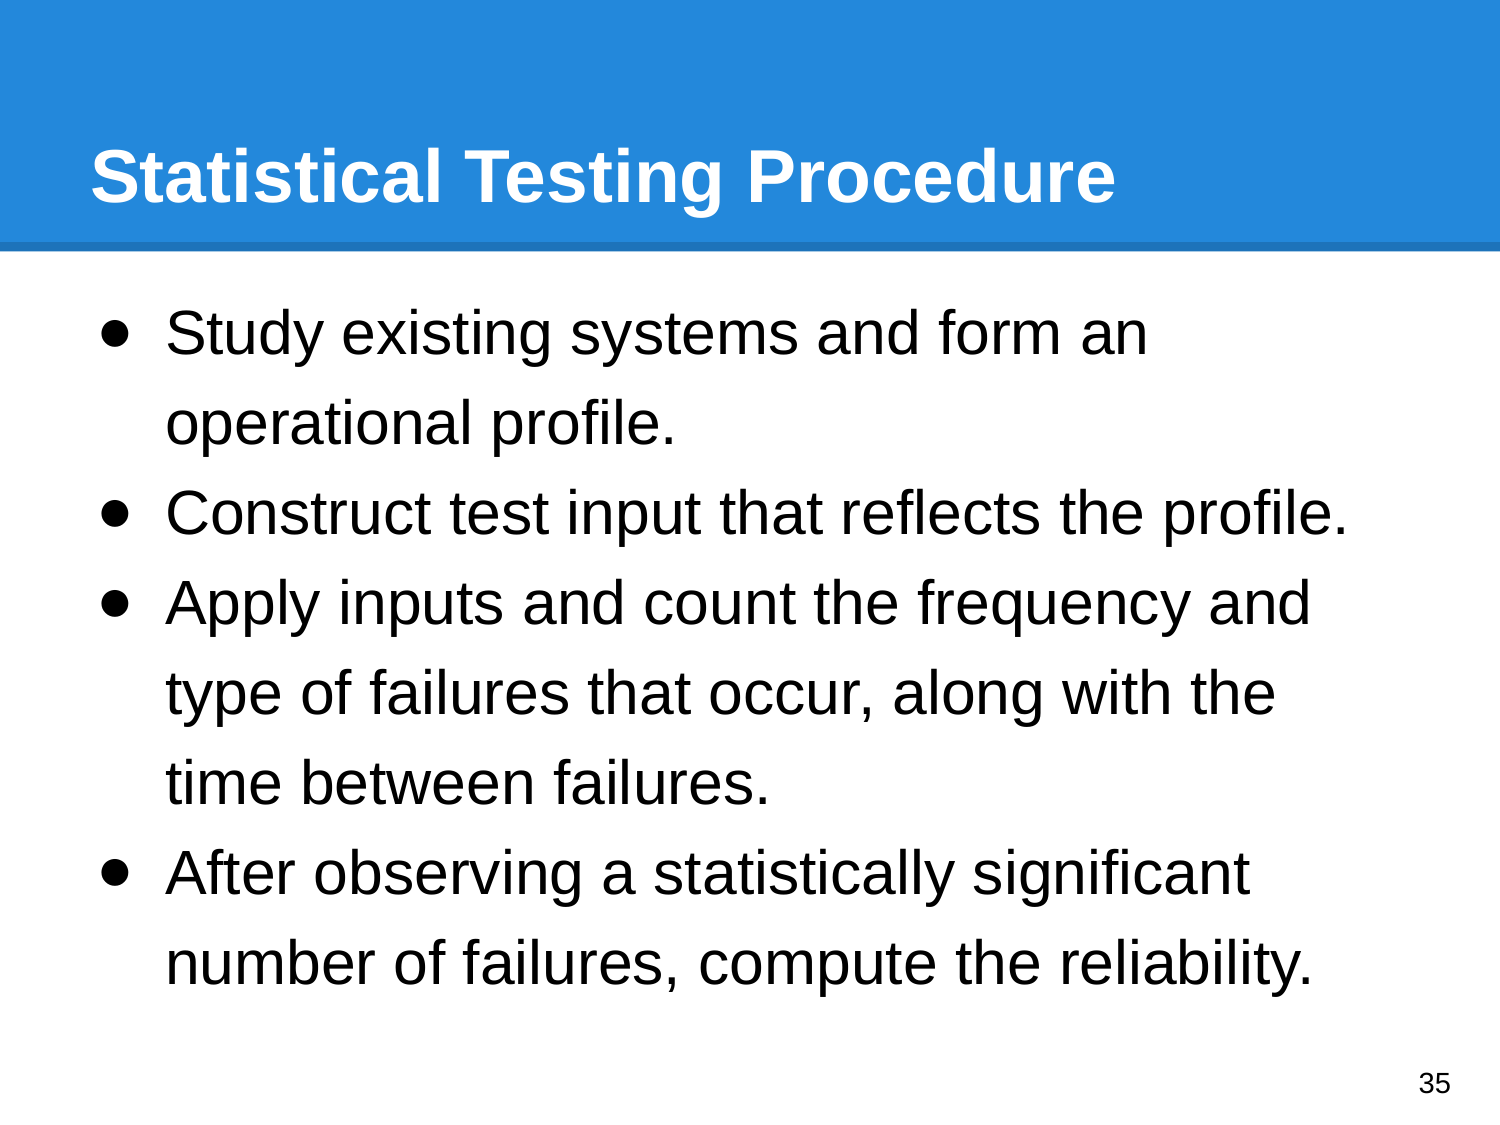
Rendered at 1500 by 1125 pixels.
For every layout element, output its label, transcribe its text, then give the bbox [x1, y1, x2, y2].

title Statistical Testing Procedure [75, 45, 1425, 233]
slide_number ‹#› [1403, 1038, 1494, 1125]
list Study existing systems and form an operational profile. Construct test input that reflects the profile. Apply inputs and count the frequency and type of failures that occur, along with the time between failures. After observing a statistically significant number of failures, compute the reliability. [75, 262, 1425, 1078]
